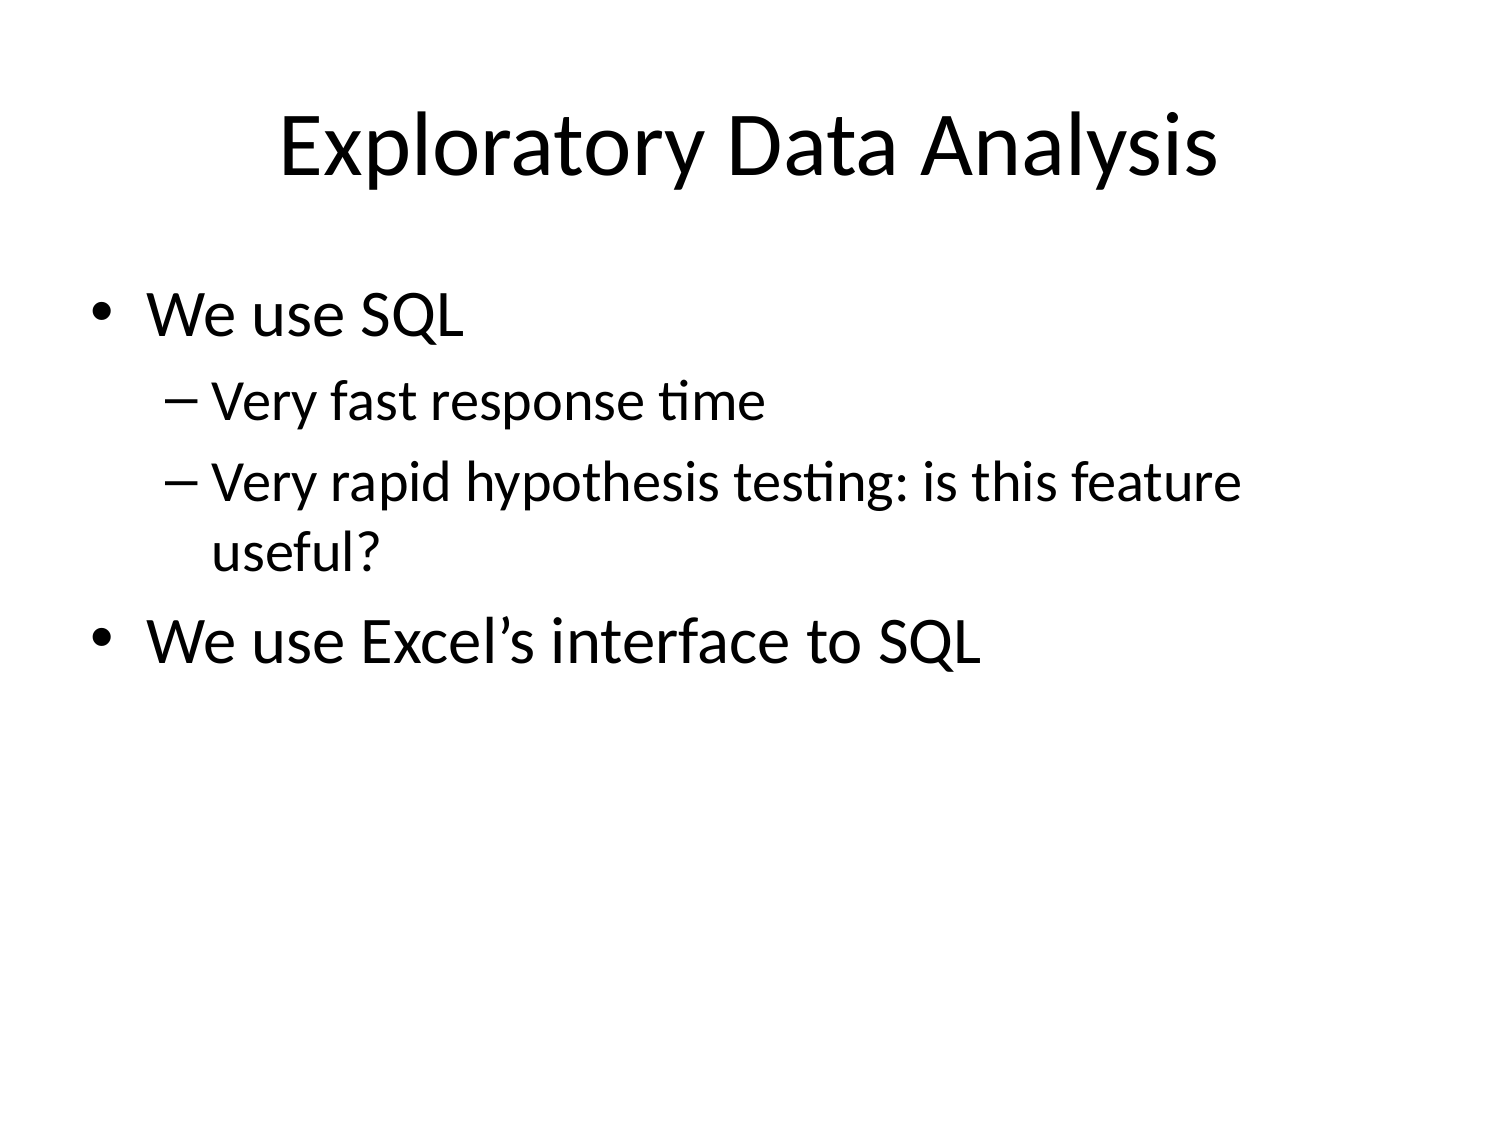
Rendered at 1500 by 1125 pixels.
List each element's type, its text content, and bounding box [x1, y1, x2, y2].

list We use SQL Very fast response time Very rapid hypothesis testing: is this feature useful? We use Excel’s interface to SQL [75, 262, 1425, 1005]
title Exploratory Data Analysis [75, 45, 1425, 233]
